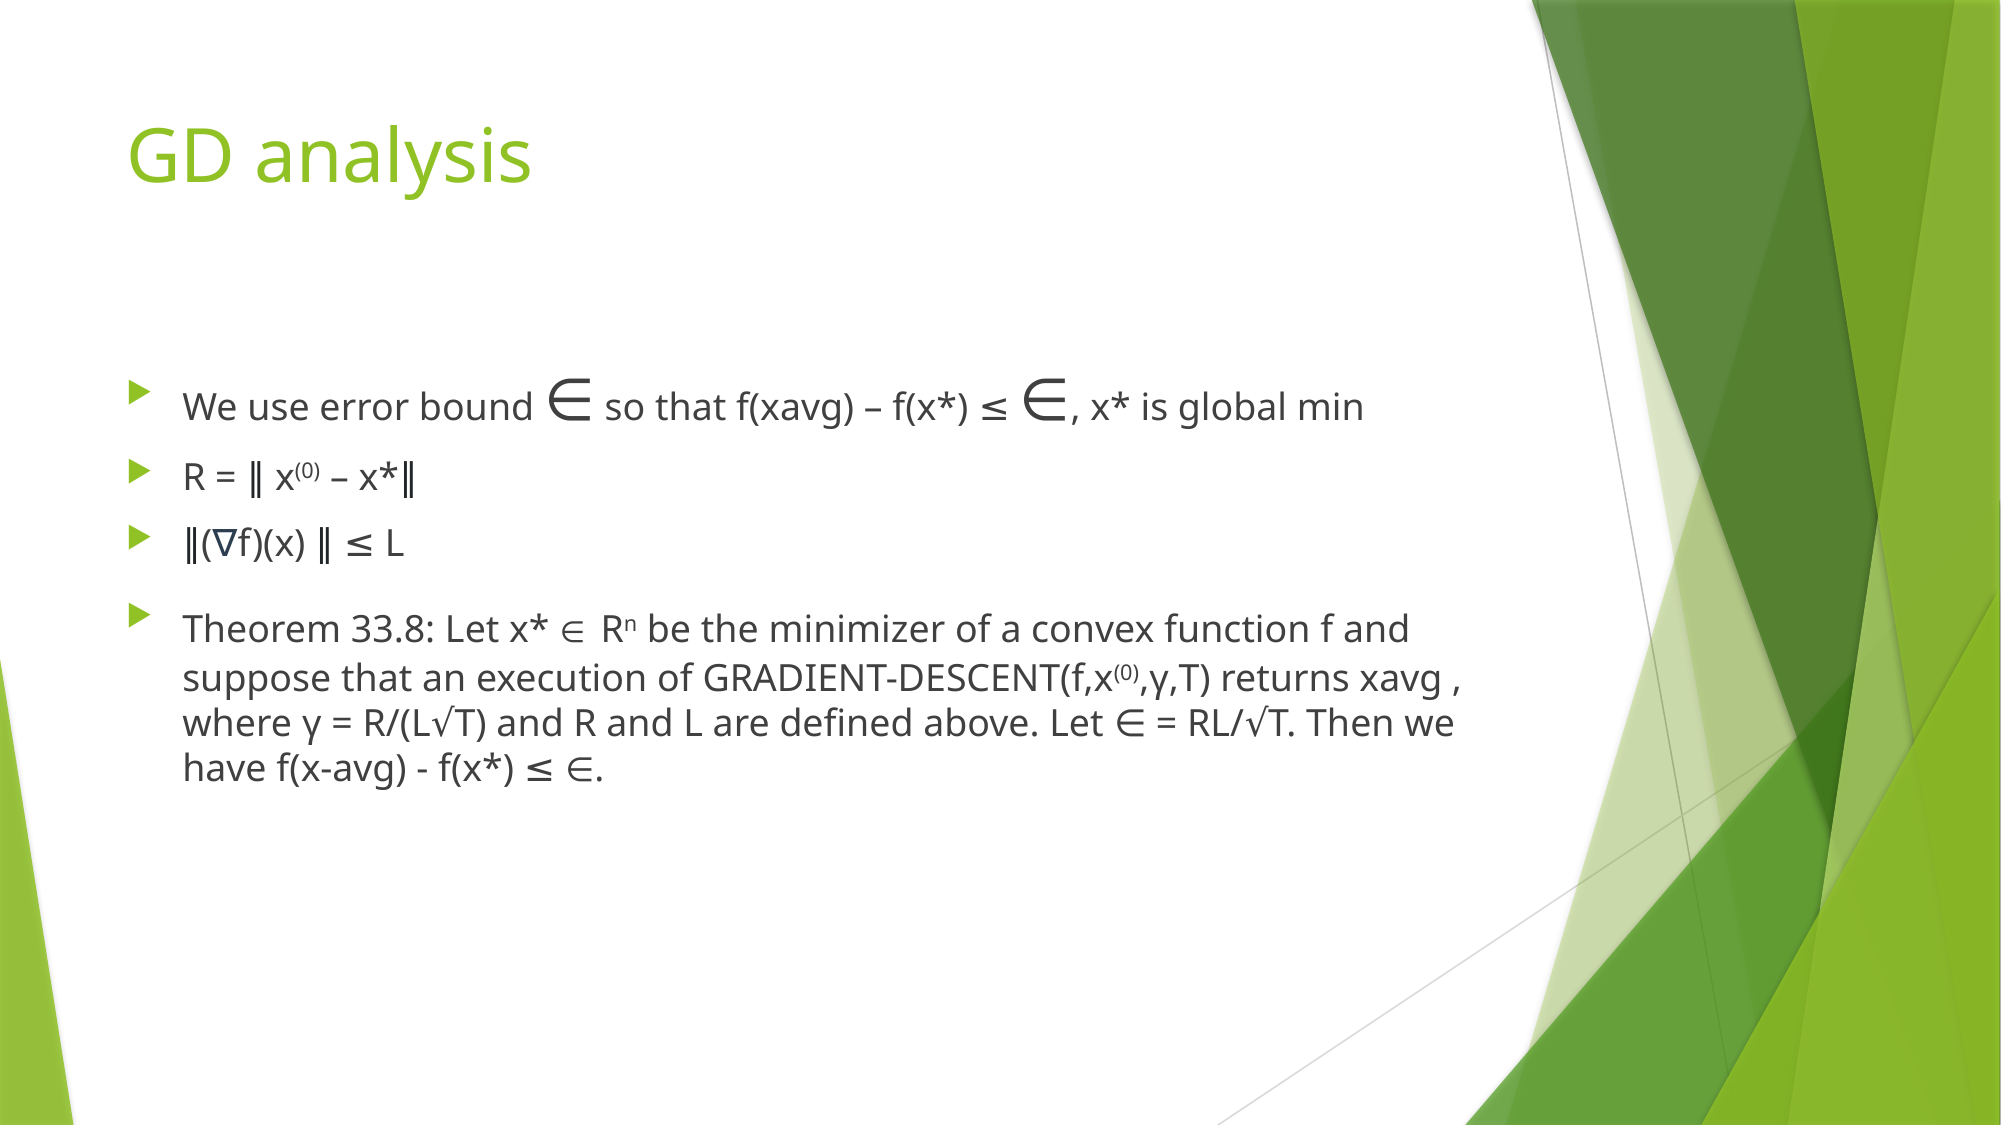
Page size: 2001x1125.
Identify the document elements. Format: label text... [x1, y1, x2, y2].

title GD analysis [111, 99, 1522, 317]
list We use error bound ∈ so that f(xavg) – f(x*) ≤ ∈, x* is global min R = ∥ x(0) – x*∥ ∥(∇f)(x) ∥ ≤ L Theorem 33.8: Let x* ∈ Rn be the minimizer of a convex function f and suppose that an execu­tion of GRADIENT-DESCENT(f,x(0),γ,T) returns xavg , where γ = R/(L√T) and R and L are defined above. Let ∈ = RL/√T. Then we have f(x-avg) - f(x*) ≤ ∈. [111, 354, 1522, 992]
